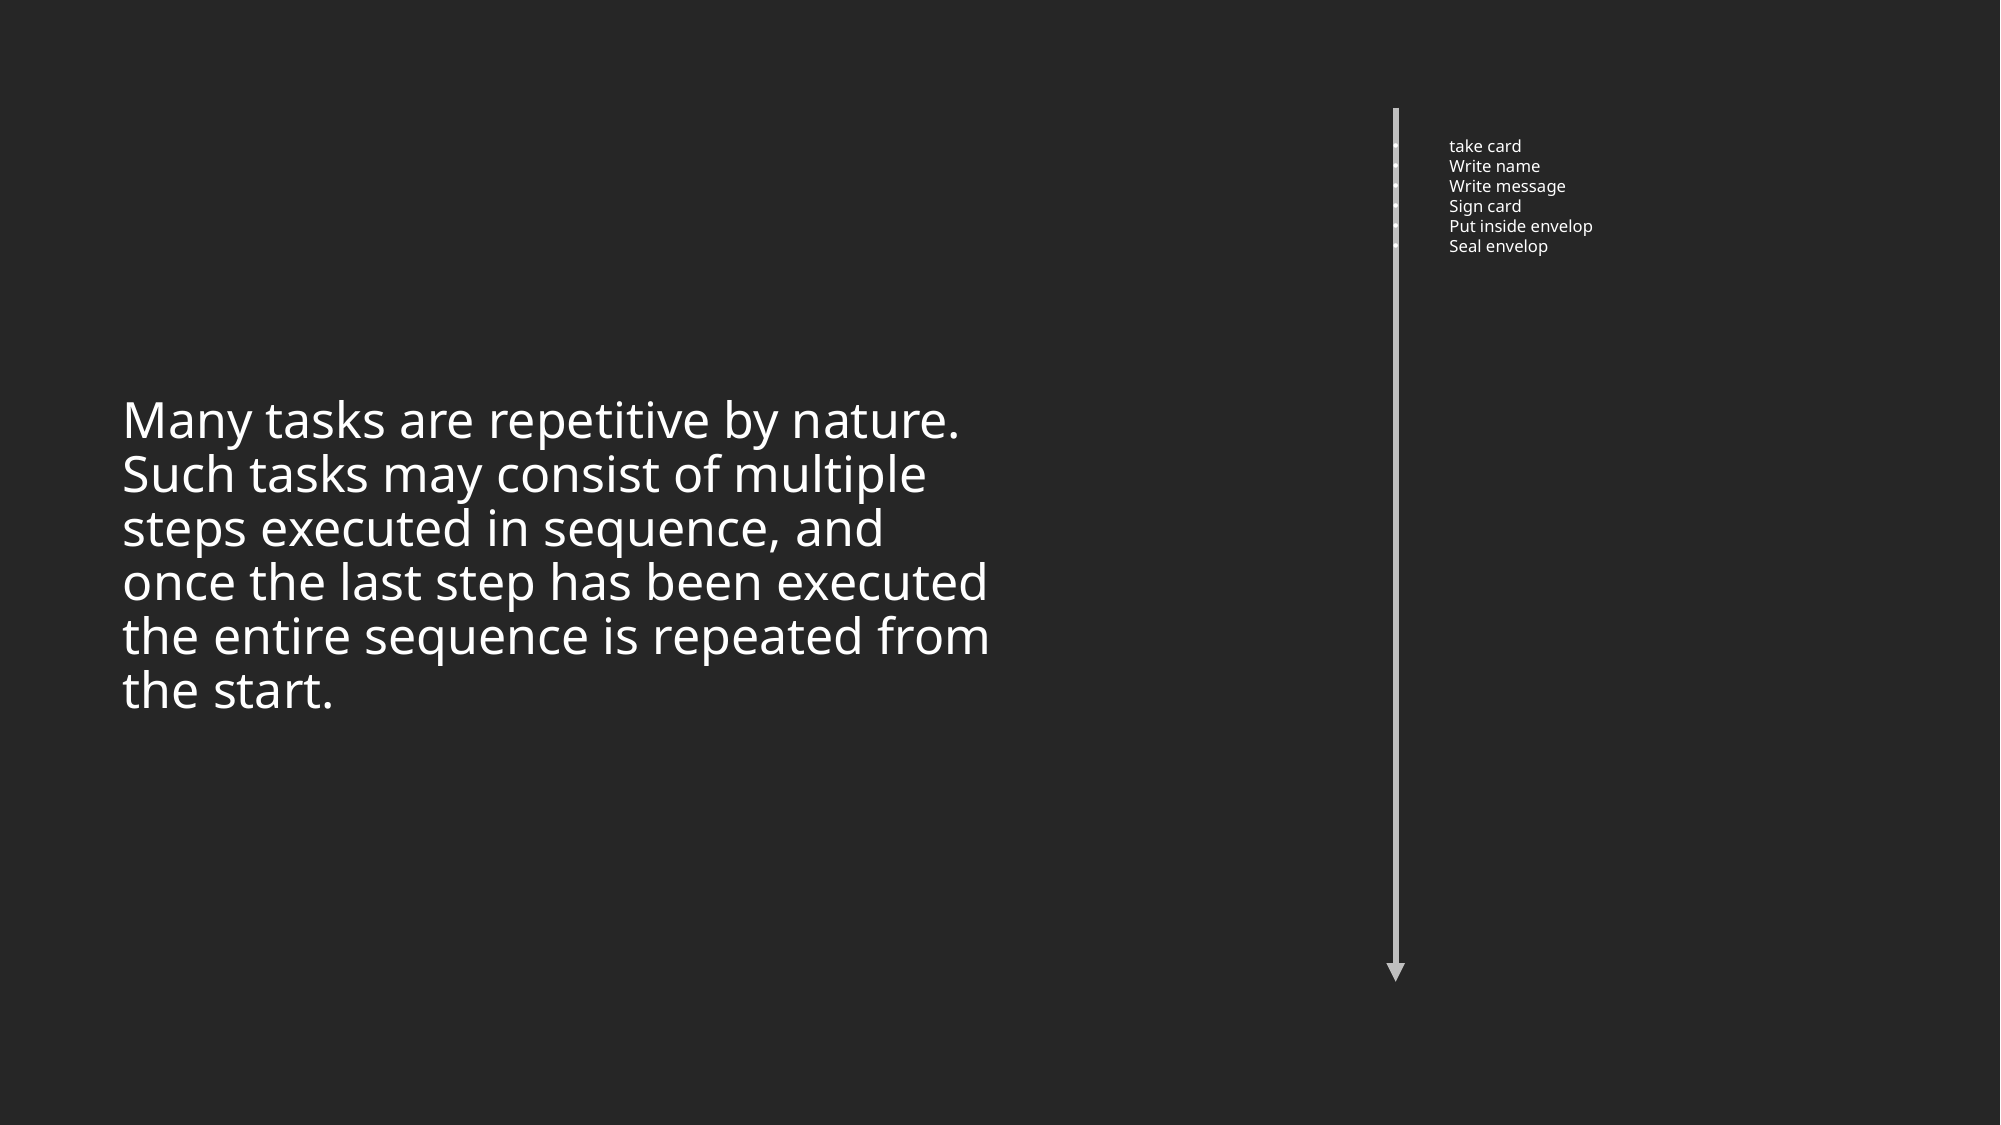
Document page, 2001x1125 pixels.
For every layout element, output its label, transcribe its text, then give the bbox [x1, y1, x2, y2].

text_box Many tasks are repetitive by nature. Such tasks may consist of multiple steps executed in sequence, and once the last step has been executed the entire sequence is repeated from the start. [108, 184, 1012, 930]
text_box take card Write name Write message Sign card Put inside envelop Seal envelop [1377, 127, 1722, 998]
